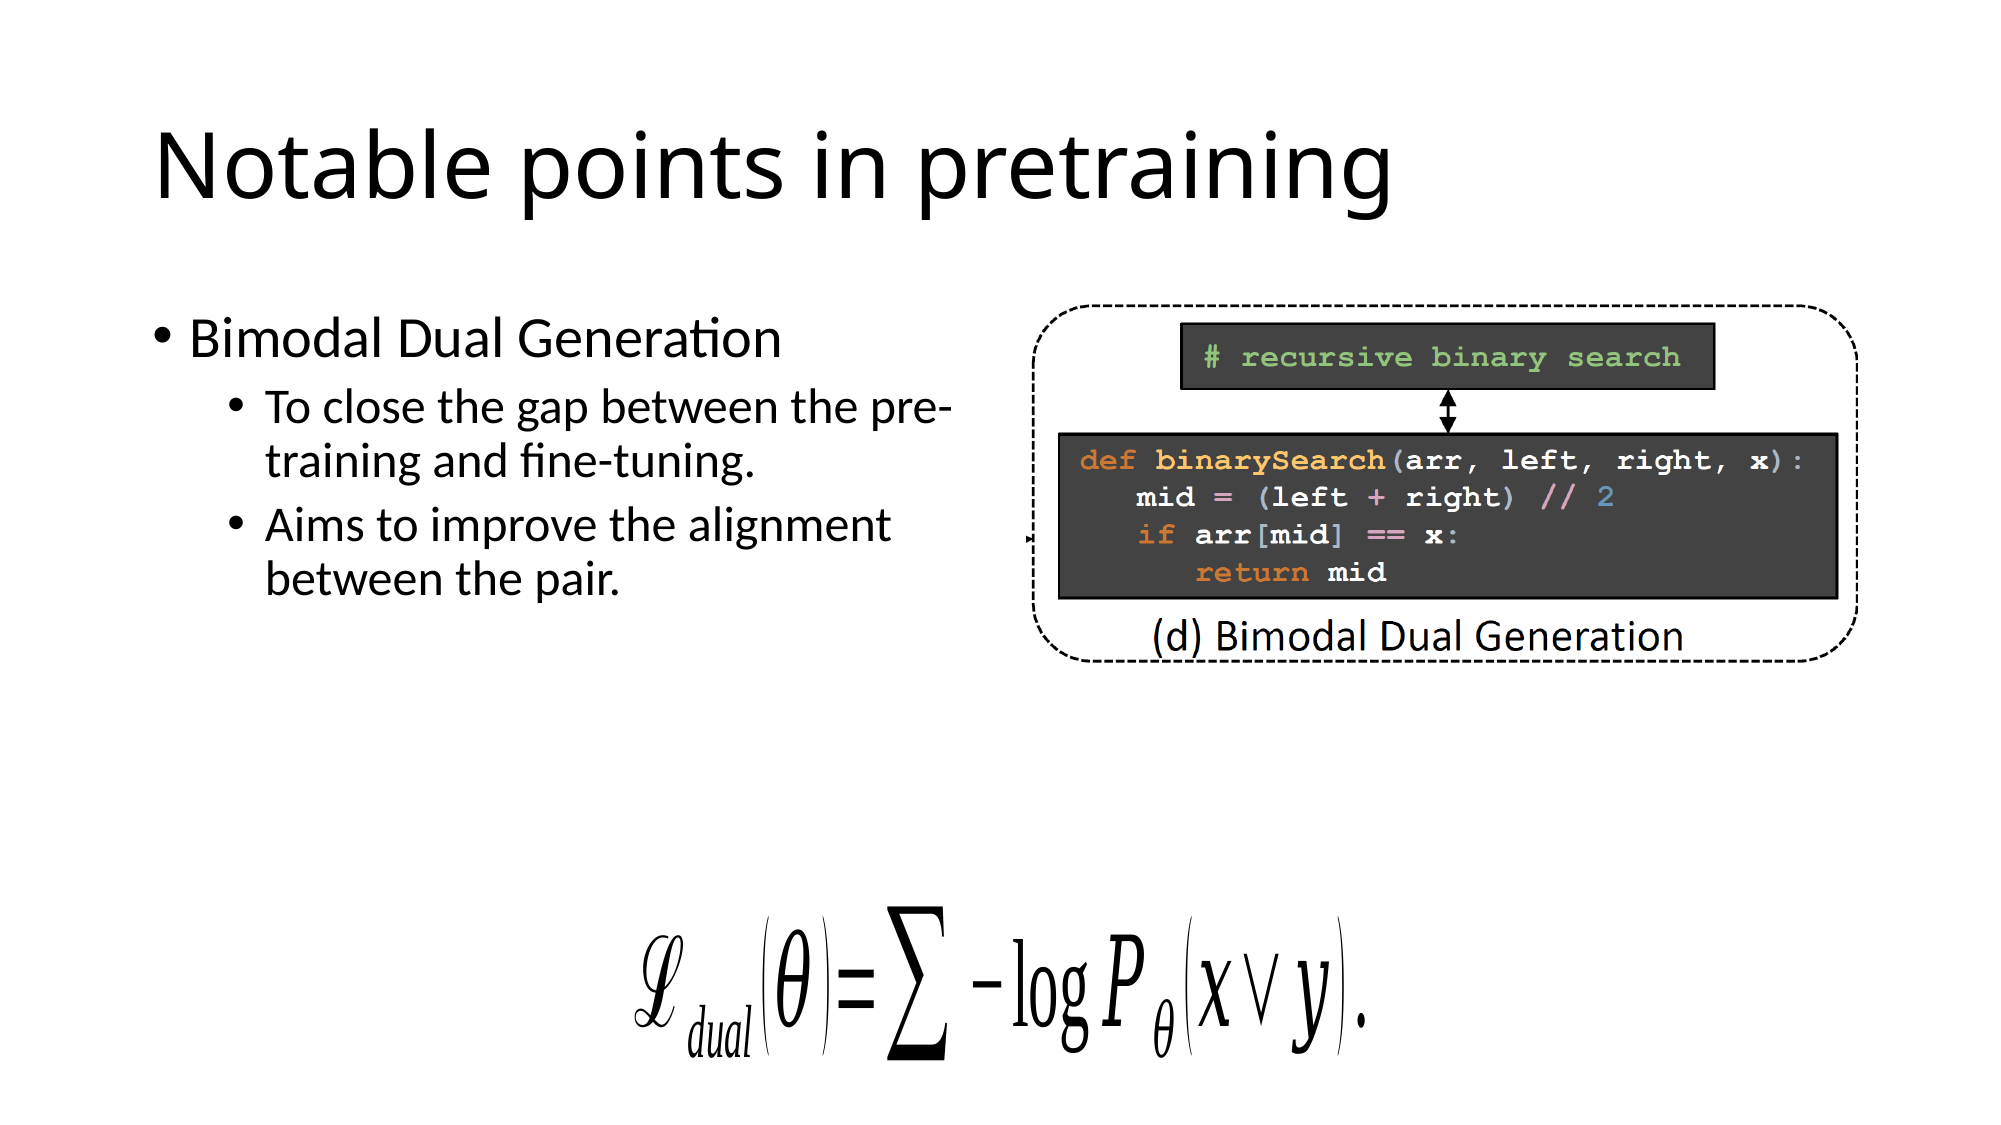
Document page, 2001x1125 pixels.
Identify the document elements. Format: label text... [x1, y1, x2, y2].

list Bimodal Dual Generation To close the gap between the pre-training and fine-tuning. Aims to improve the alignment between the pair. [137, 299, 1027, 879]
title Notable points in pretraining [137, 59, 1863, 278]
picture [1026, 299, 1863, 667]
